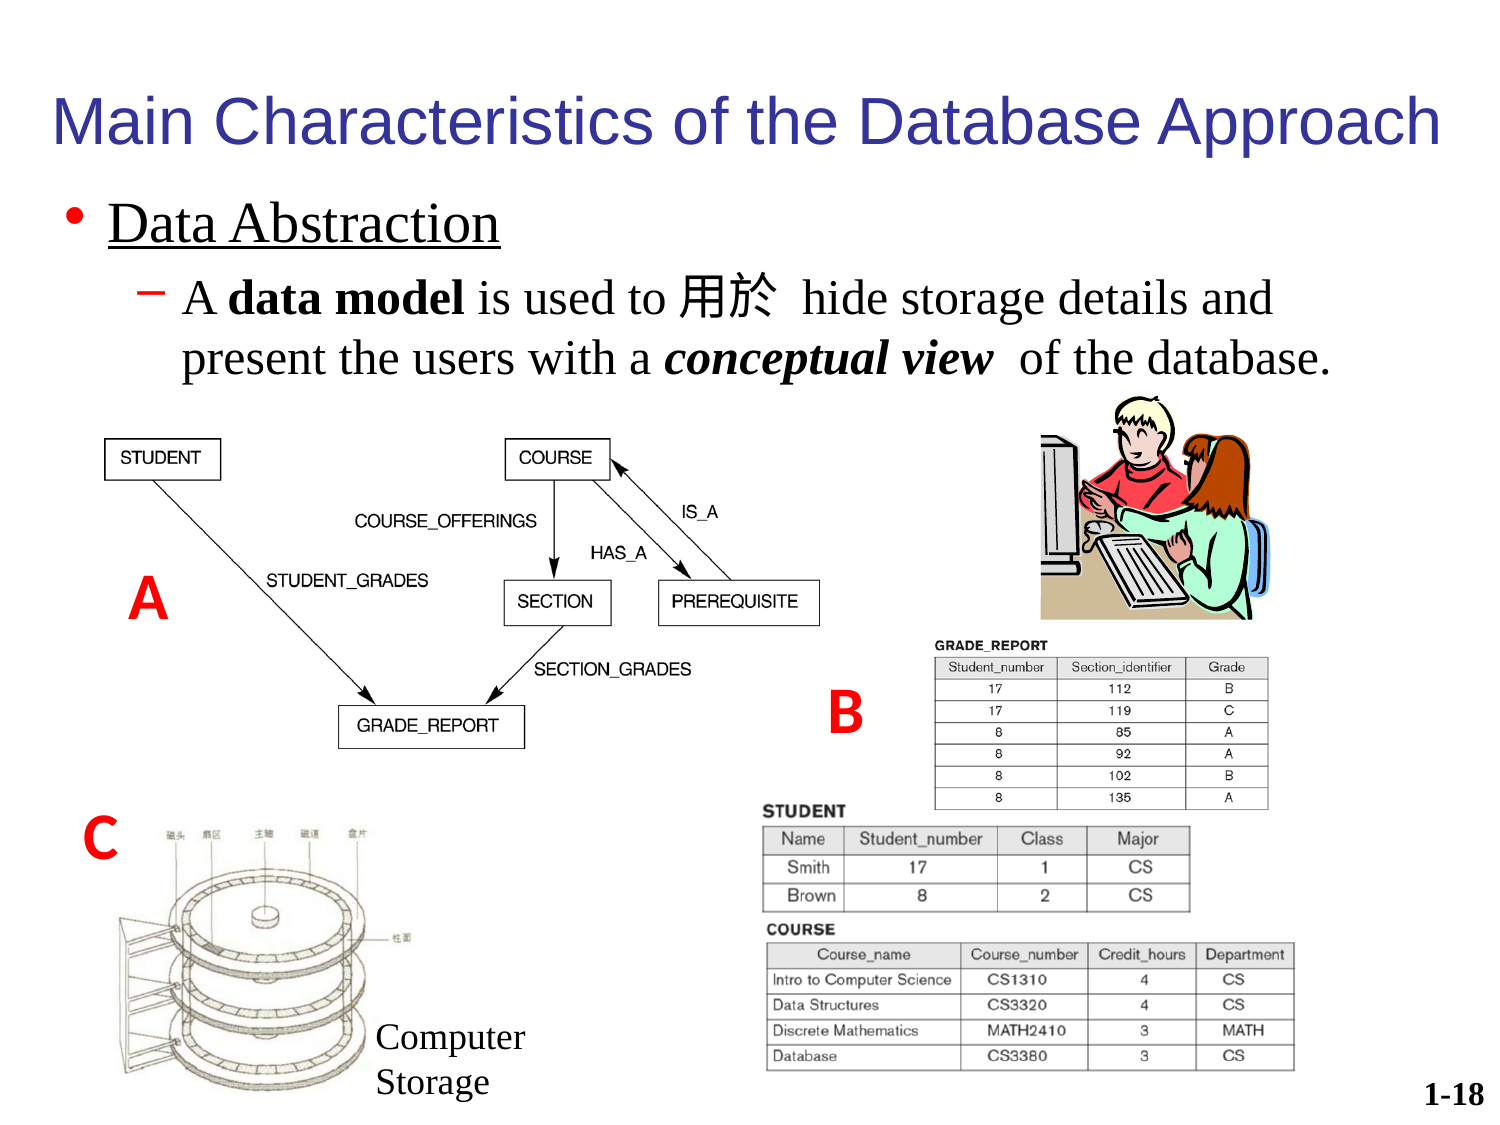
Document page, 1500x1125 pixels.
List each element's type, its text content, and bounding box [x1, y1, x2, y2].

list Data Abstraction A data model is used to用於 hide storage details and present the users with a conceptual view of the database. [48, 177, 1366, 426]
title Main Characteristics of the Database Approach [23, 23, 1472, 212]
text_box C [68, 785, 159, 880]
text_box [113, 824, 552, 1111]
picture [104, 438, 820, 749]
picture [1040, 394, 1271, 620]
slide_number 1-18 [1223, 1066, 1500, 1119]
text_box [758, 637, 1297, 1075]
